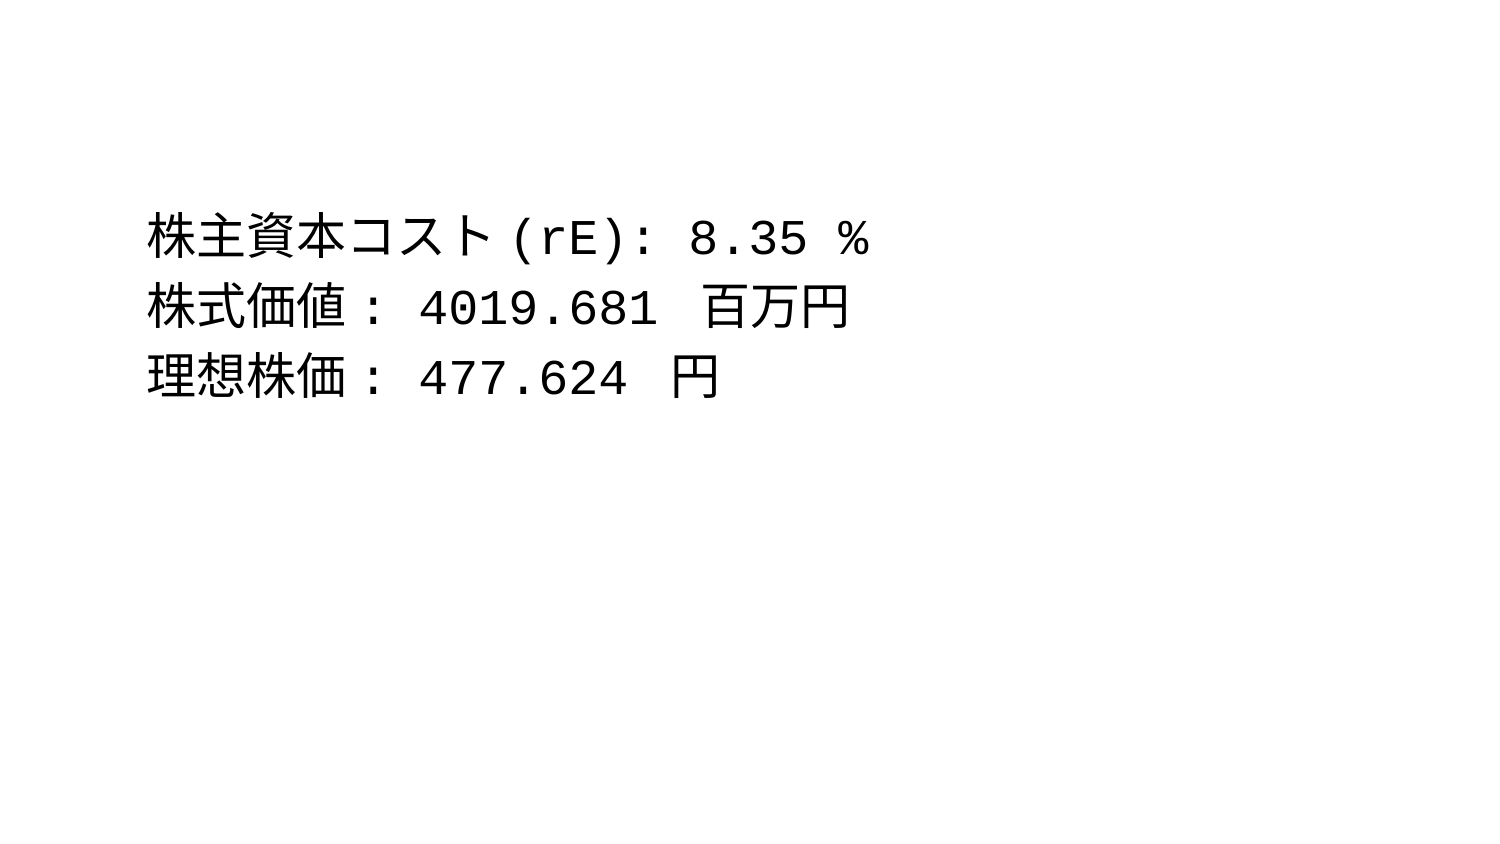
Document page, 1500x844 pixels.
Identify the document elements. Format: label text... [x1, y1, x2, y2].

list 株主資本コスト(rE): 8.35 % 株式価値: 4019.681 百万円 理想株価: 477.624 円 [75, 196, 1425, 754]
